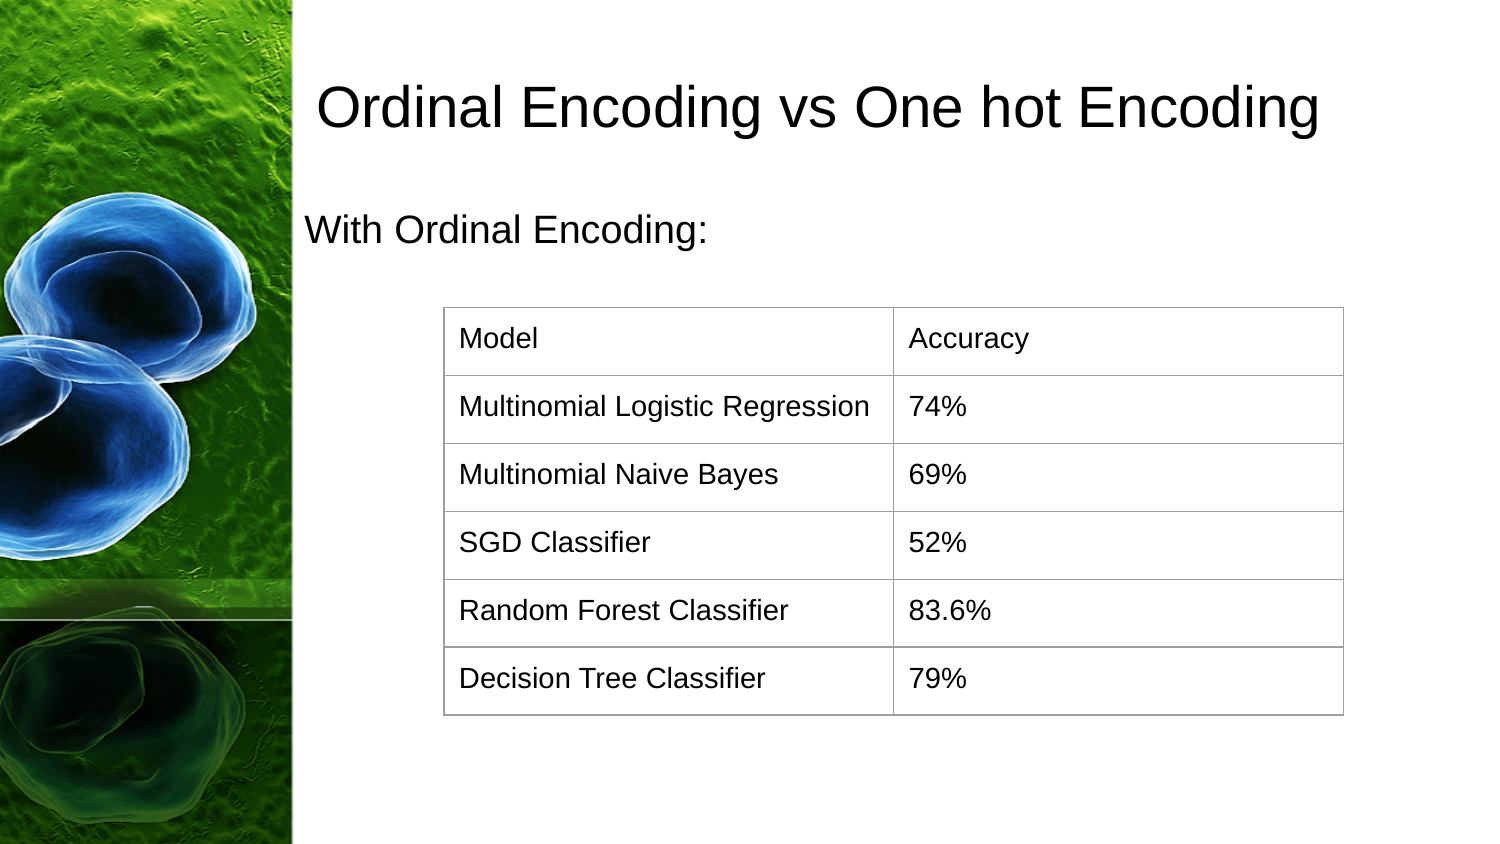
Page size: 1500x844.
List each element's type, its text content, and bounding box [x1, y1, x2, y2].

table_header Model [445, 308, 893, 375]
table_cell Decision Tree Classifier [445, 648, 893, 714]
table_cell Multinomial Naive Bayes [445, 444, 893, 511]
table_cell 52% [894, 512, 1343, 579]
picture [0, 0, 1500, 844]
table_cell 83.6% [894, 580, 1343, 646]
table_header Accuracy [894, 308, 1343, 375]
title Ordinal Encoding vs One hot Encoding [301, 33, 1426, 175]
table_cell SGD Classifier [445, 512, 893, 579]
list With Ordinal Encoding: [289, 196, 1425, 754]
table_cell 74% [894, 376, 1343, 443]
table_cell Multinomial Logistic Regression [445, 376, 893, 443]
table_cell Random Forest Classifier [445, 580, 893, 646]
table_cell 79% [894, 648, 1343, 714]
table_cell 69% [894, 444, 1343, 511]
